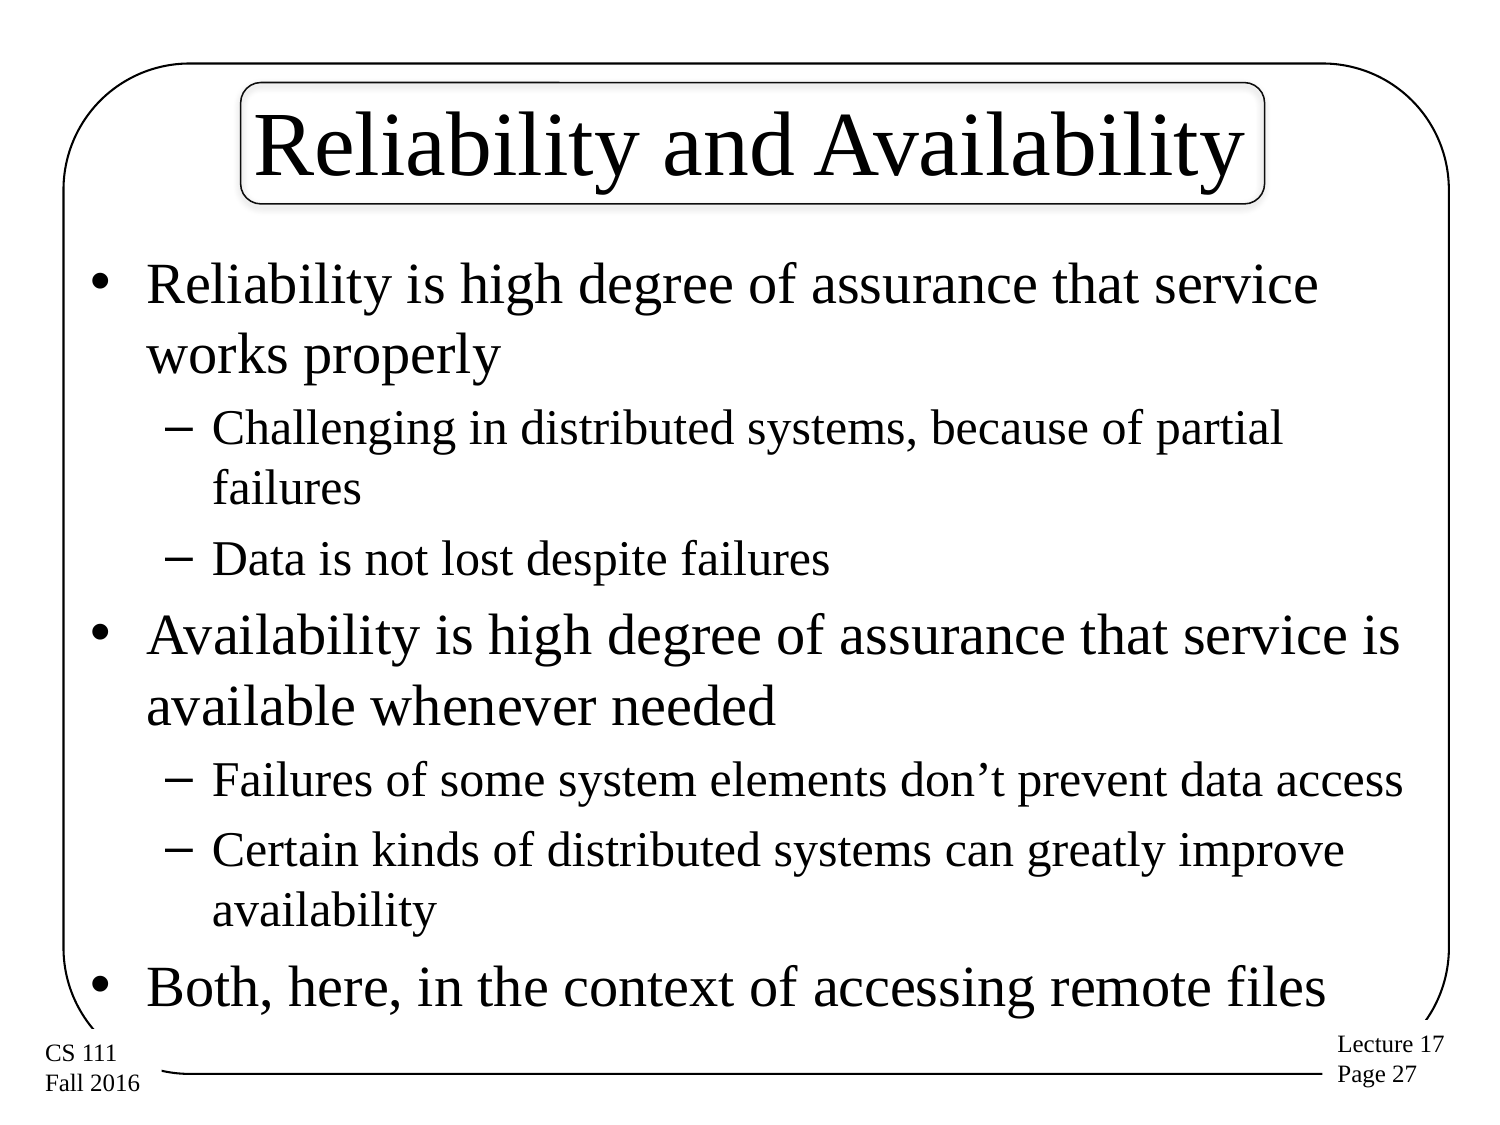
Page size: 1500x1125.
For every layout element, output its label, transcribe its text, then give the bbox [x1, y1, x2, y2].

title Reliability and Availability [74, 44, 1426, 233]
list Reliability is high degree of assurance that service works properly Challenging in distributed systems, because of partial failures Data is not lost despite failures Availability is high degree of assurance that service is available whenever needed Failures of some system elements don’t prevent data access Certain kinds of distributed systems can greatly improve availability Both, here, in the context of accessing remote files [74, 237, 1426, 981]
text_box [239, 81, 1266, 205]
